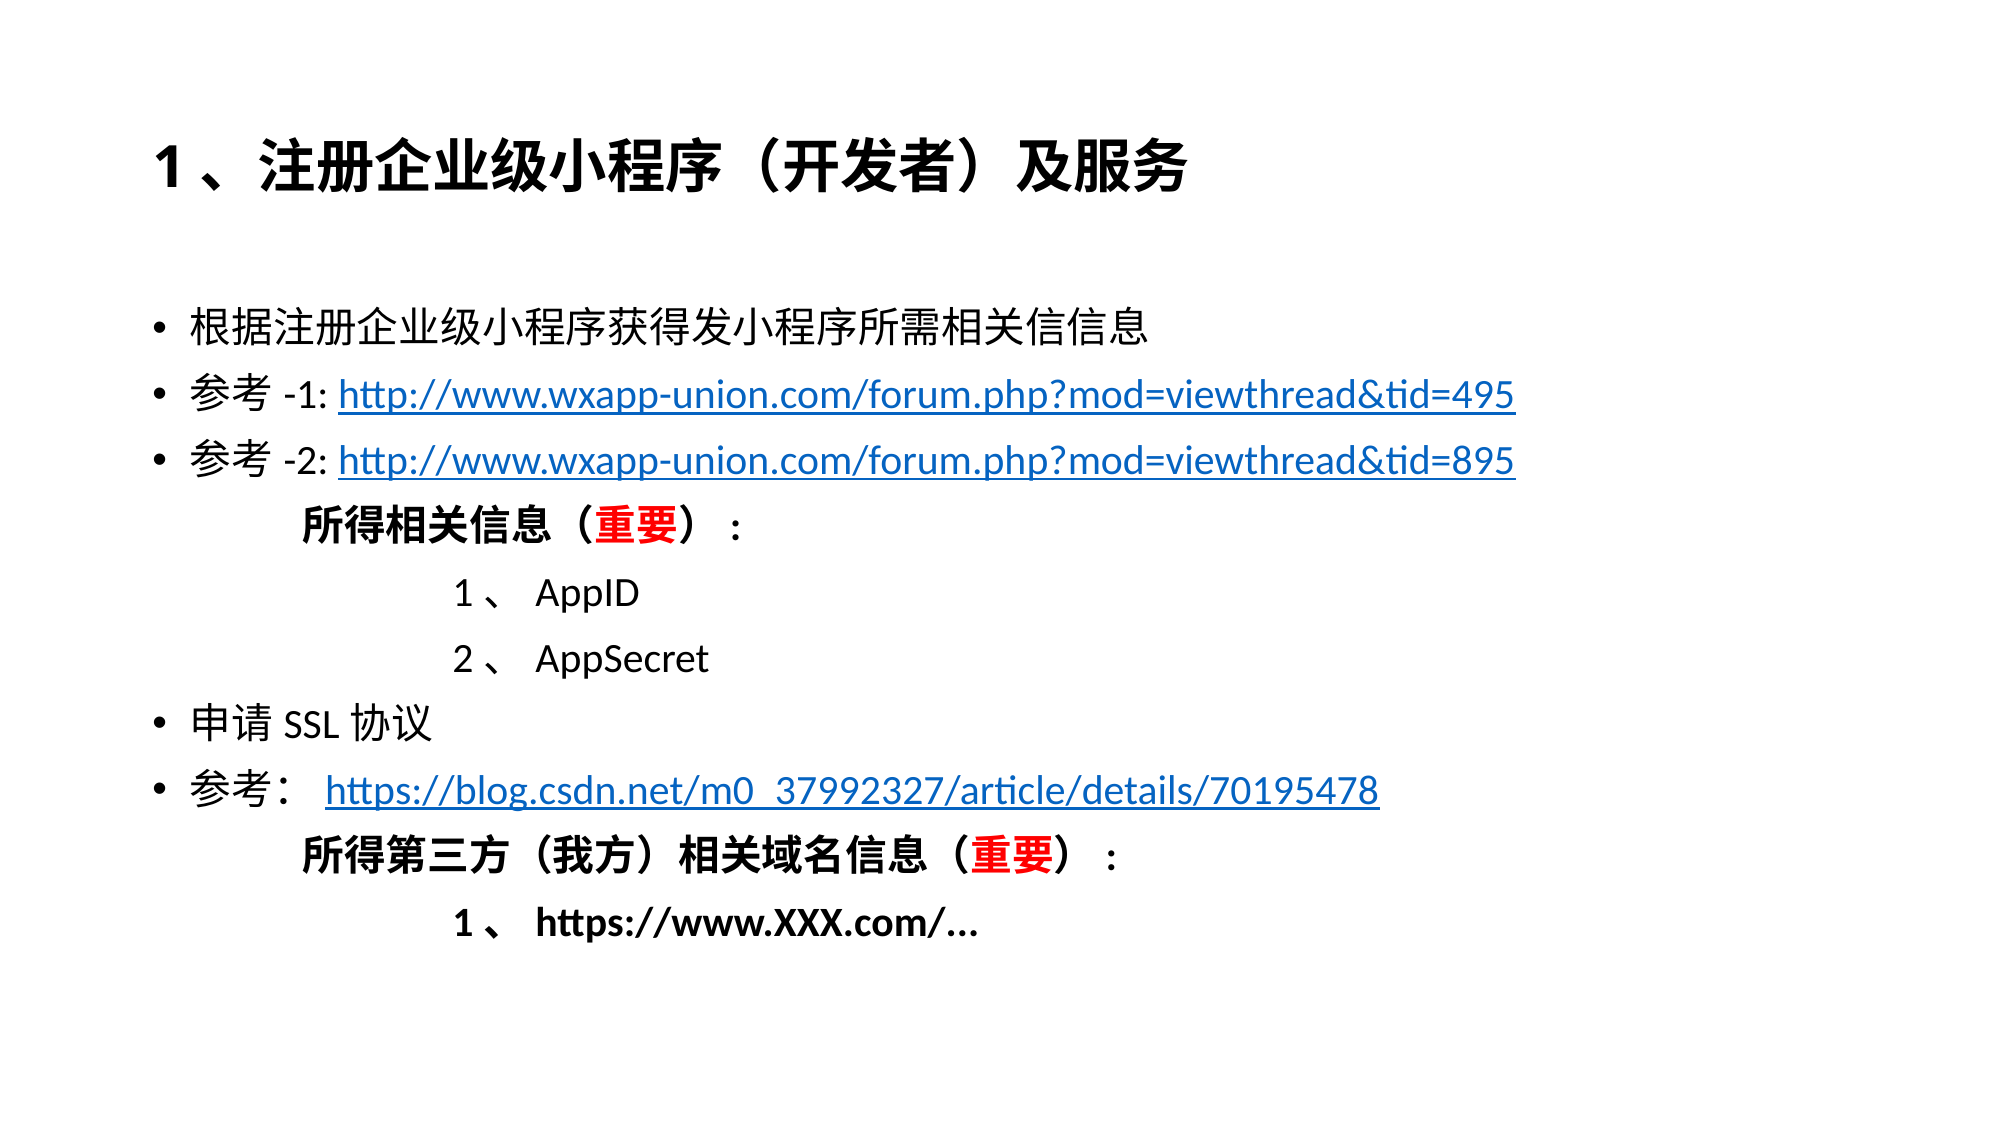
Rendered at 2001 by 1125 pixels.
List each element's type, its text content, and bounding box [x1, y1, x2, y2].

title 1、注册企业级小程序（开发者）及服务 [137, 59, 1863, 278]
list 根据注册企业级小程序获得发小程序所需相关信信息 参考-1: http://www.wxapp-union.com/forum.php?mod=viewthread&tid=495 参考-2: http://www.wxapp-union.com/forum.php?mod=viewthread&tid=895 所得相关信息（重要）: 1、AppID 2、AppSecret 申请SSL协议 参考：https://blog.csdn.net/m0_37992327/article/details/70195478 所得第三方（我方）相关域名信息（重要）: 1、https://www.XXX.com/... [137, 299, 1863, 1014]
